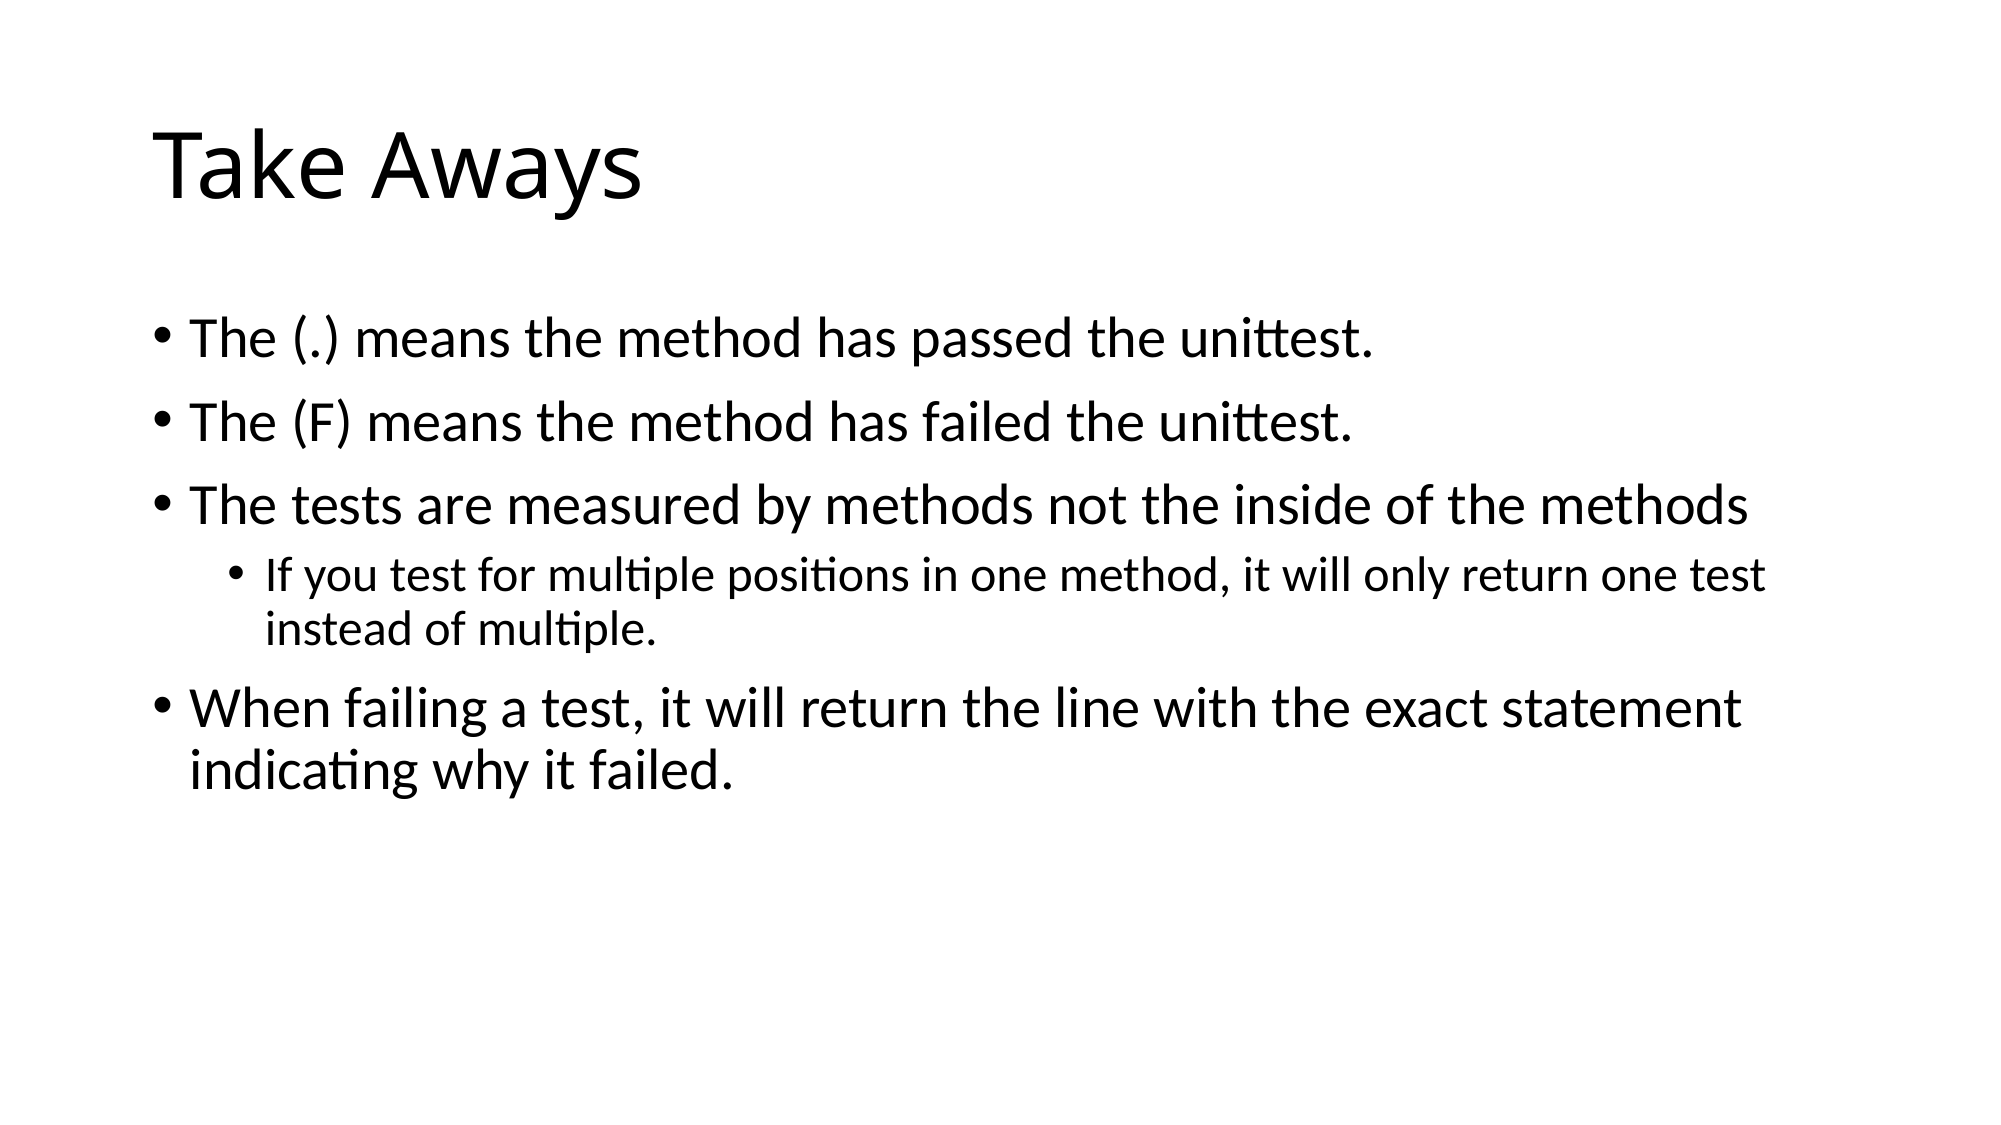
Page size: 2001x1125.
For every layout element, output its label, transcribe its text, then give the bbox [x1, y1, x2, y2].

title Take Aways [137, 59, 1863, 278]
list The (.) means the method has passed the unittest. The (F) means the method has failed the unittest. The tests are measured by methods not the inside of the methods If you test for multiple positions in one method, it will only return one test instead of multiple. When failing a test, it will return the line with the exact statement indicating why it failed. [137, 299, 1863, 1014]
